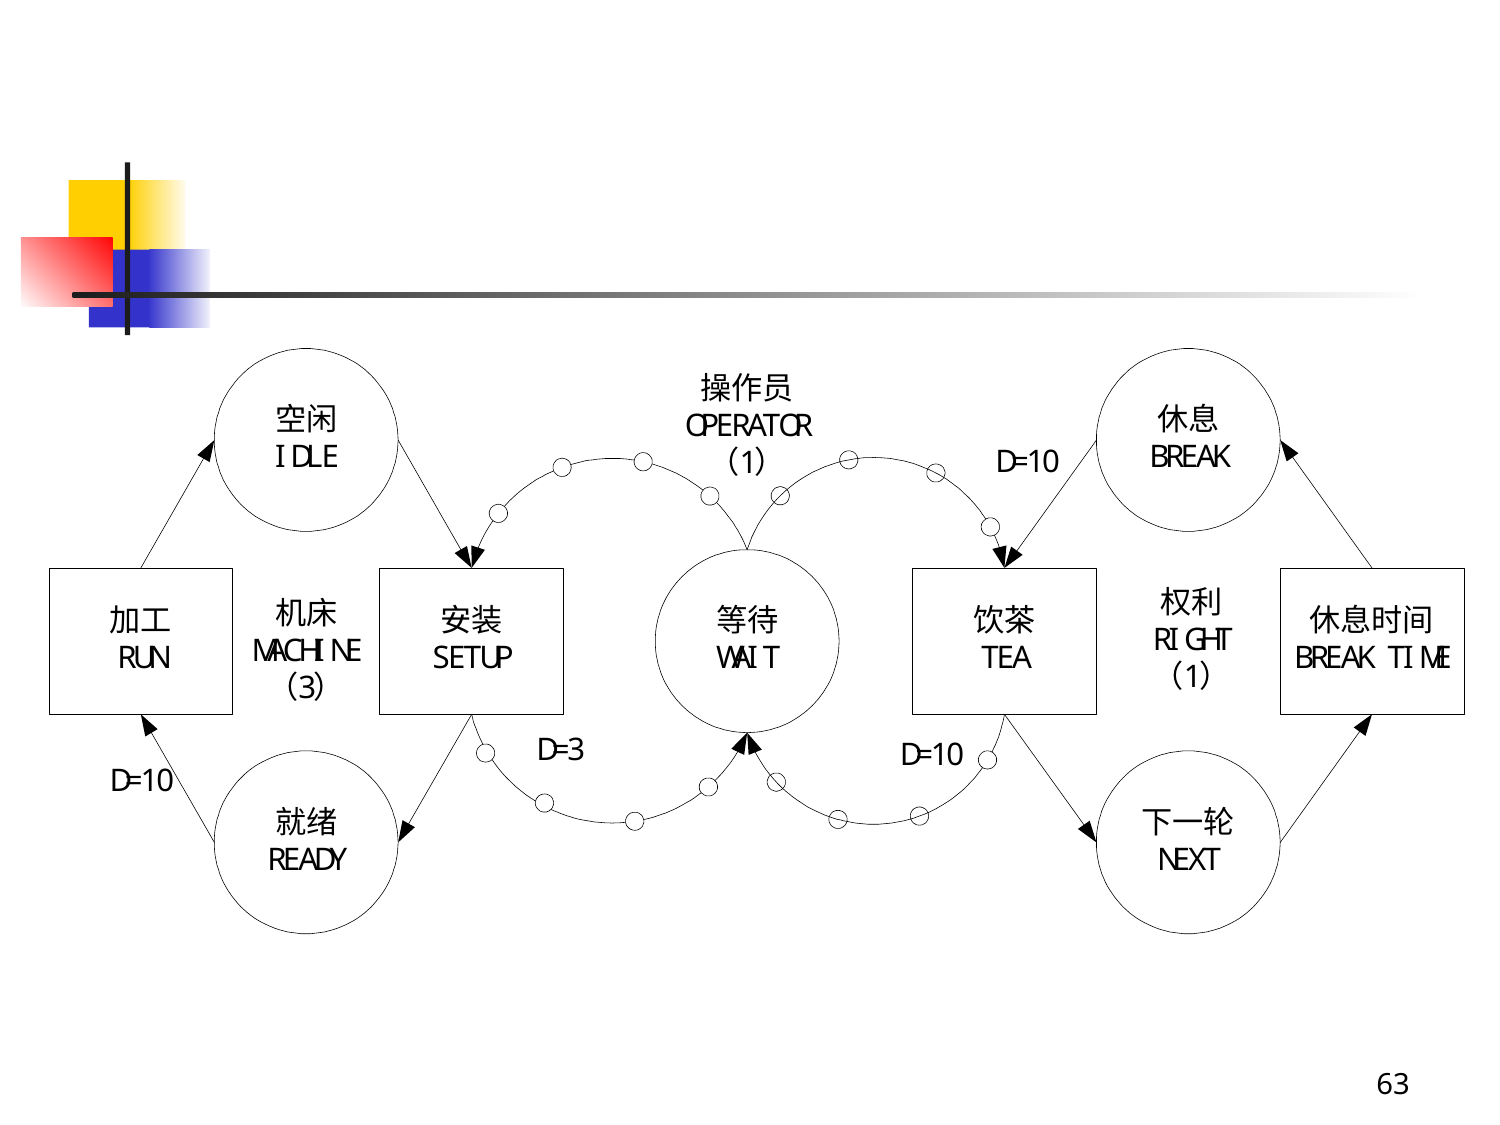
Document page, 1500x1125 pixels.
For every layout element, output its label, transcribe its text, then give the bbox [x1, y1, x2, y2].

slide_number 63 [1112, 1037, 1425, 1113]
text_box [64, 324, 1500, 333]
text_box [45, 345, 1468, 938]
